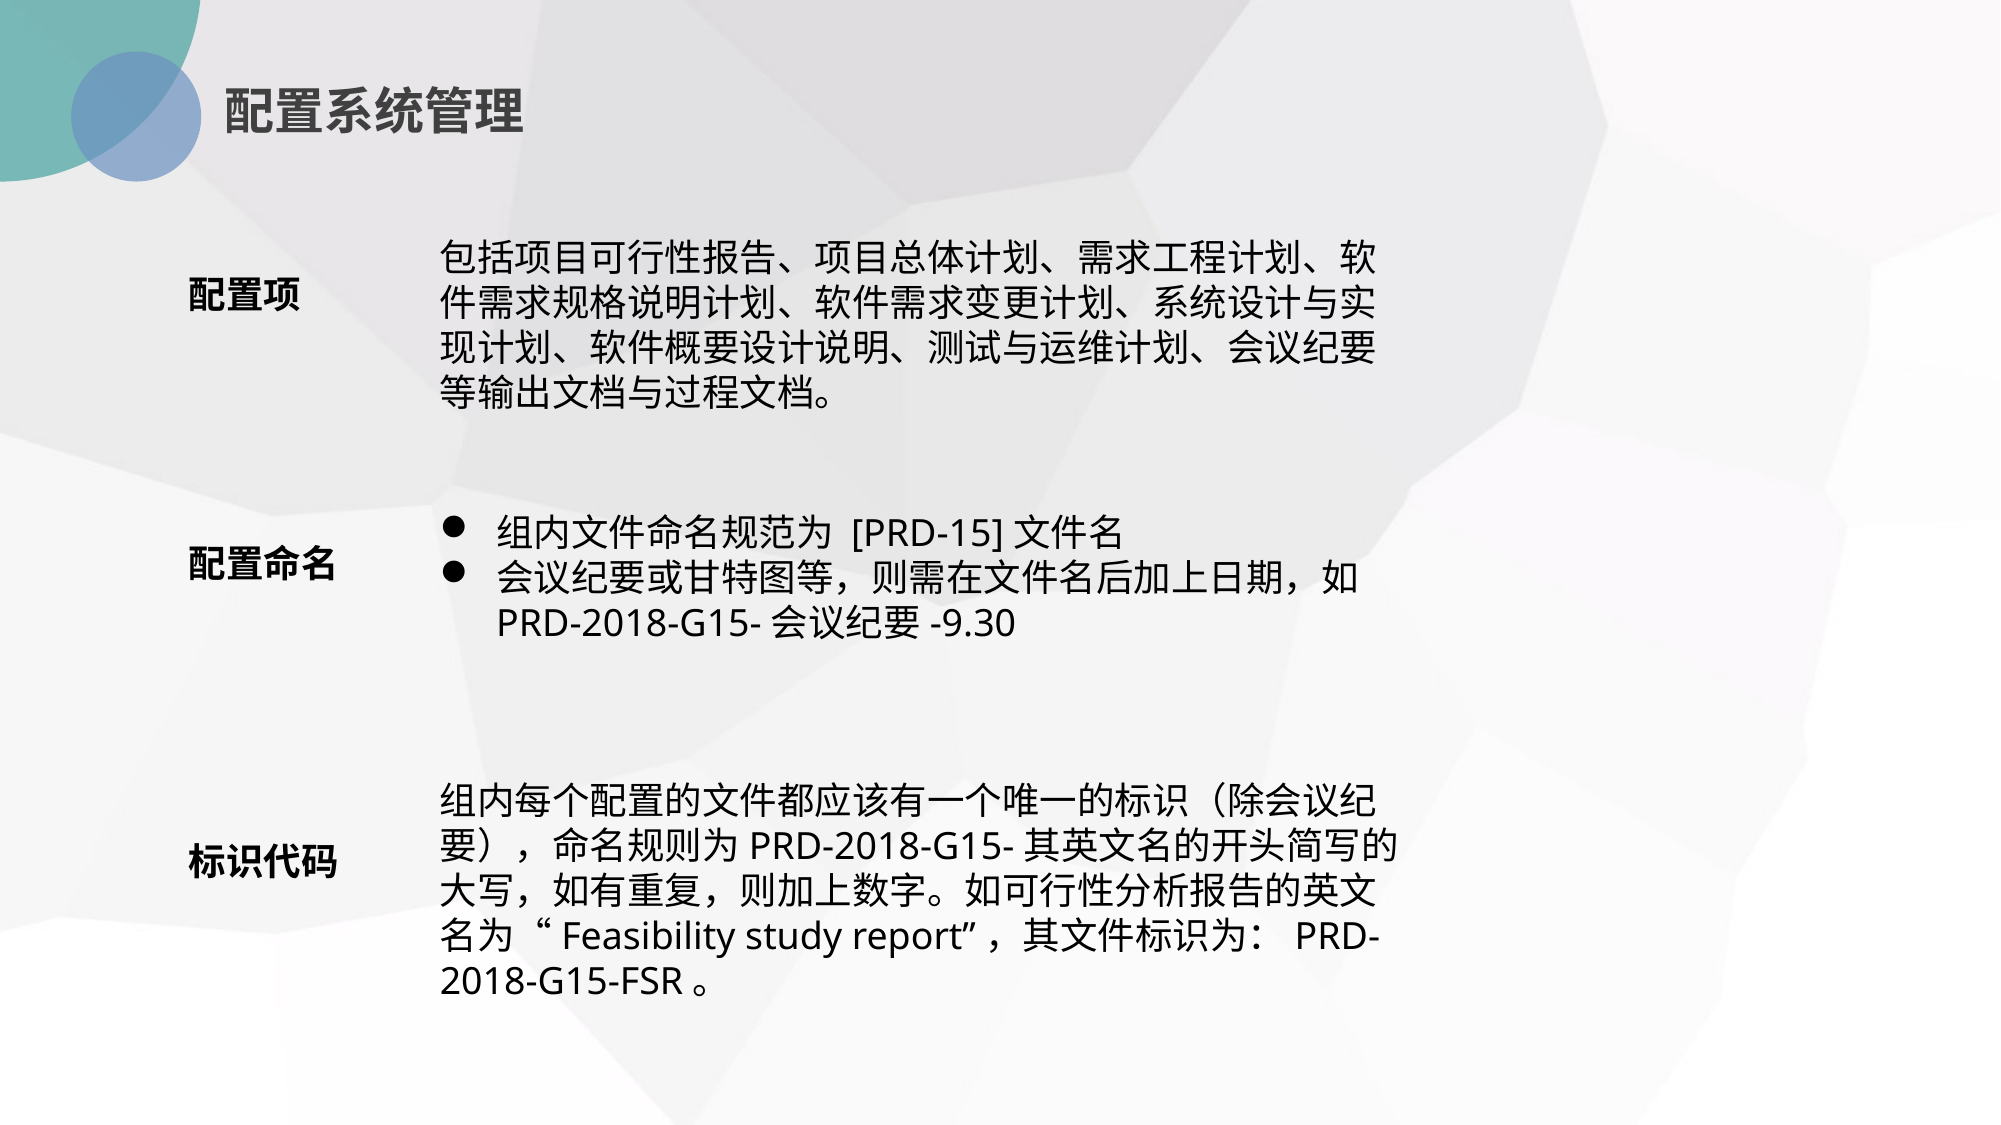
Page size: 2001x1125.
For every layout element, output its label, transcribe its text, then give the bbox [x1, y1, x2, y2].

text_box 组内每个配置的文件都应该有一个唯一的标识（除会议纪要），命名规则为PRD-2018-G15-其英文名的开头简写的大写，如有重复，则加上数字。如可行性分析报告的英文名为“Feasibility study report”，其文件标识为：PRD-2018-G15-FSR。 [425, 769, 1425, 1010]
text_box [0, 0, 202, 183]
text_box 组内文件命名规范为 [PRD-15]文件名 会议纪要或甘特图等，则需在文件名后加上日期，如 PRD-2018-G15-会议纪要-9.30 [425, 501, 1425, 652]
text_box 配置项 [98, 264, 317, 324]
picture [0, 0, 2001, 1125]
text_box 配置系统管理 [209, 71, 540, 147]
text_box 配置命名 [98, 532, 354, 592]
text_box 包括项目可行性报告、项目总体计划、需求工程计划、软件需求规格说明计划、软件需求变更计划、系统设计与实现计划、软件概要设计说明、测试与运维计划、会议纪要等输出文档与过程文档。 [425, 226, 1425, 421]
text_box [70, 50, 203, 183]
text_box 标识代码 [98, 830, 354, 891]
